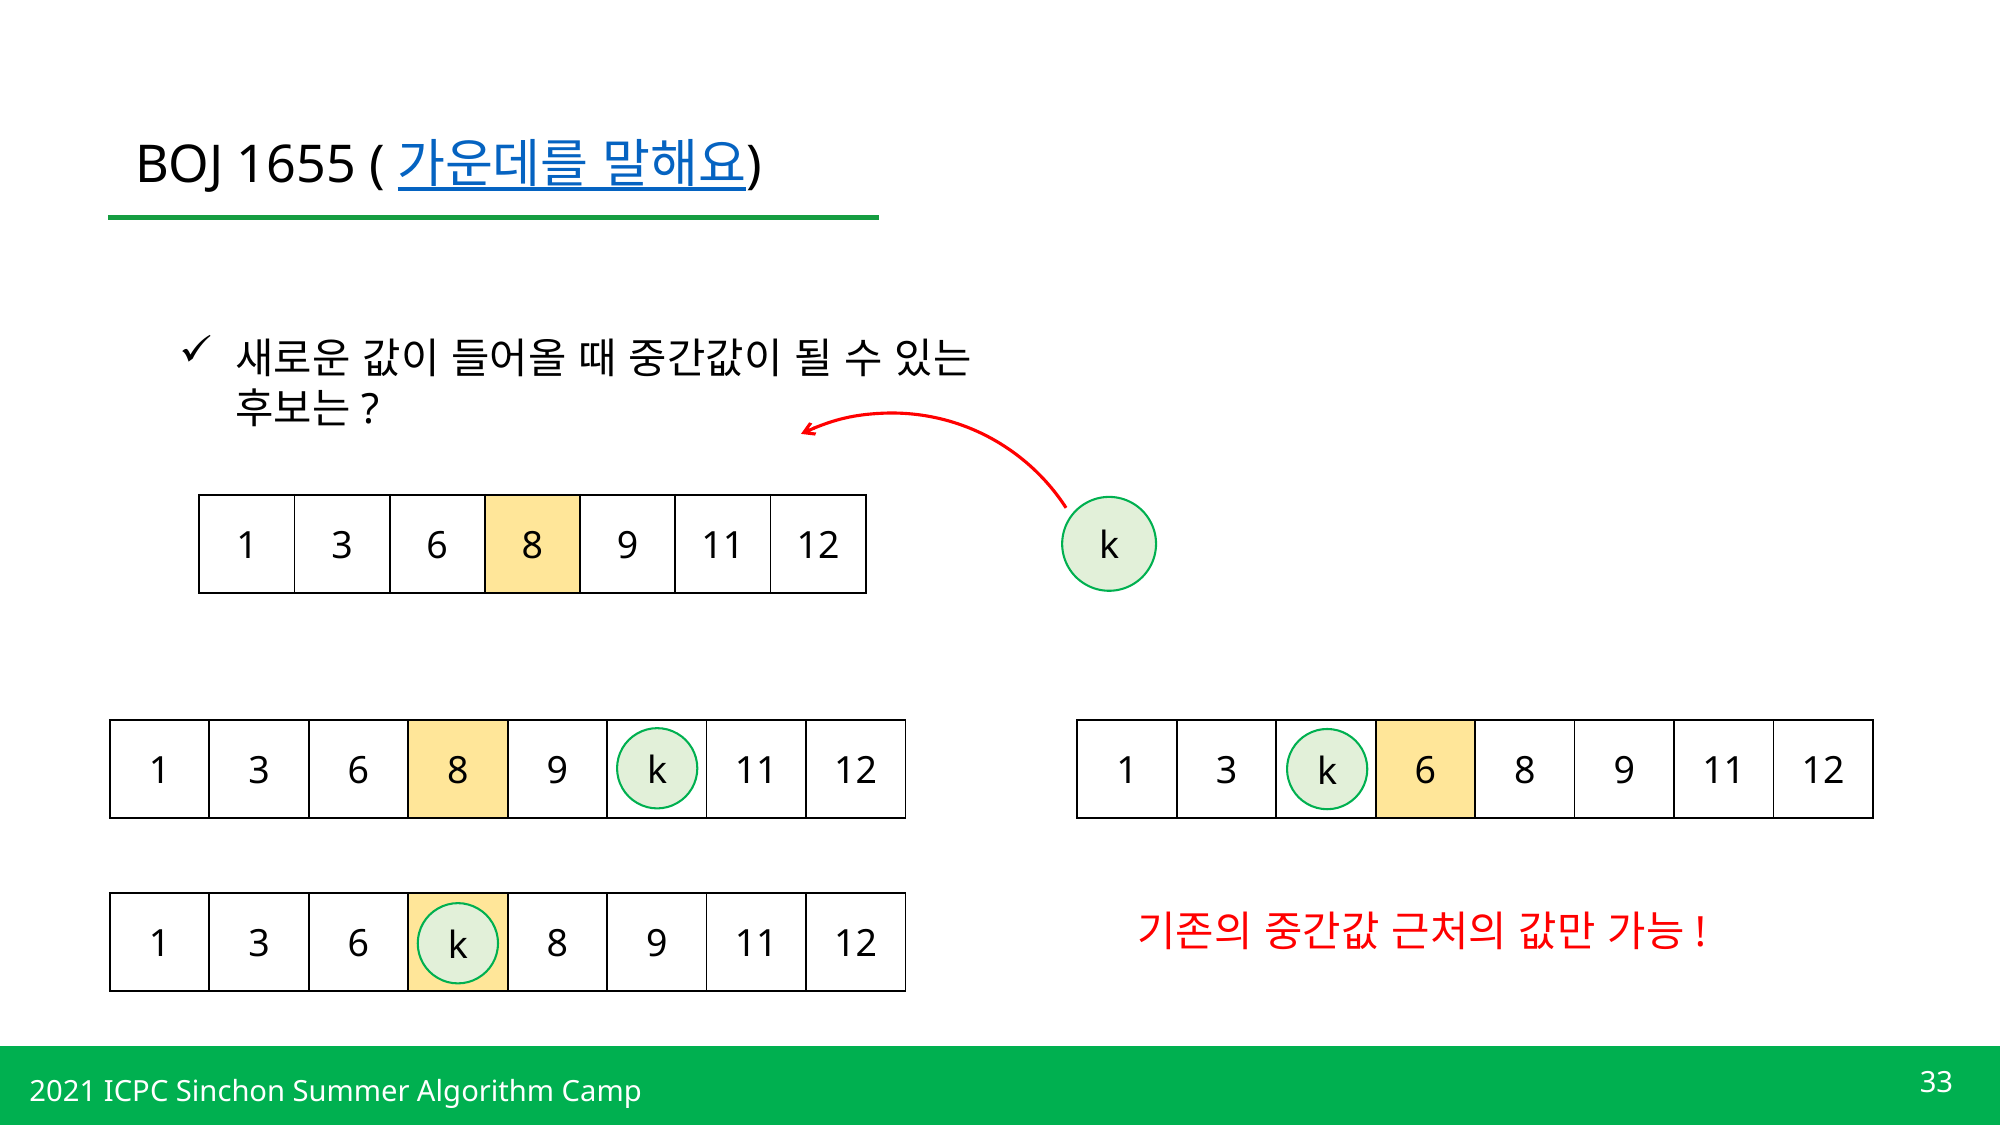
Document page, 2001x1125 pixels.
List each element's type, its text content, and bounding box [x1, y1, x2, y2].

text_box k [1286, 727, 1369, 811]
table_header 9 [1575, 721, 1673, 817]
text_box [801, 412, 1067, 621]
table_header 8 [1476, 721, 1574, 817]
table_header 1 [111, 894, 208, 990]
text_box 기존의 중간값 근처의 값만 가능! [1122, 897, 1818, 962]
table_header 12 [771, 496, 865, 592]
table_header 12 [807, 894, 905, 990]
table_header 3 [295, 496, 389, 592]
table_header 6 [310, 894, 407, 990]
table_header [608, 721, 706, 817]
text_box k [416, 902, 500, 985]
text_box k [616, 727, 699, 810]
table_header 8 [486, 496, 579, 592]
table_header 1 [1078, 721, 1176, 817]
table_header 11 [707, 721, 805, 817]
text_box [0, 1046, 2000, 1125]
table_header 6 [1377, 721, 1474, 817]
table_header [1277, 721, 1375, 817]
table_header 8 [509, 894, 606, 990]
table_header 3 [210, 894, 308, 990]
table_header 9 [509, 721, 606, 817]
table_header 11 [1675, 721, 1773, 817]
table_header 3 [1178, 721, 1275, 817]
text_box 새로운 값이 들어올 때 중간값이 될 수 있는 후보는? [164, 324, 1078, 440]
table_header 12 [807, 721, 905, 817]
table_header 8 [409, 721, 507, 817]
table_header 6 [310, 721, 407, 817]
table_header 1 [200, 496, 294, 592]
table_header 9 [608, 894, 706, 990]
table_header 6 [391, 496, 484, 592]
text_box BOJ 1655 (가운데를 말해요) [120, 123, 906, 214]
table_header [409, 894, 507, 990]
table_header 12 [1774, 721, 1872, 817]
table_header 9 [581, 496, 674, 592]
table_header 11 [676, 496, 770, 592]
text_box 2021 ICPC Sinchon Summer Algorithm Camp [14, 1064, 880, 1115]
table_header 1 [111, 721, 208, 817]
table_header 11 [707, 894, 805, 990]
text_box k [1061, 495, 1158, 592]
table_header 3 [210, 721, 308, 817]
slide_number 33 [1817, 1053, 1969, 1114]
